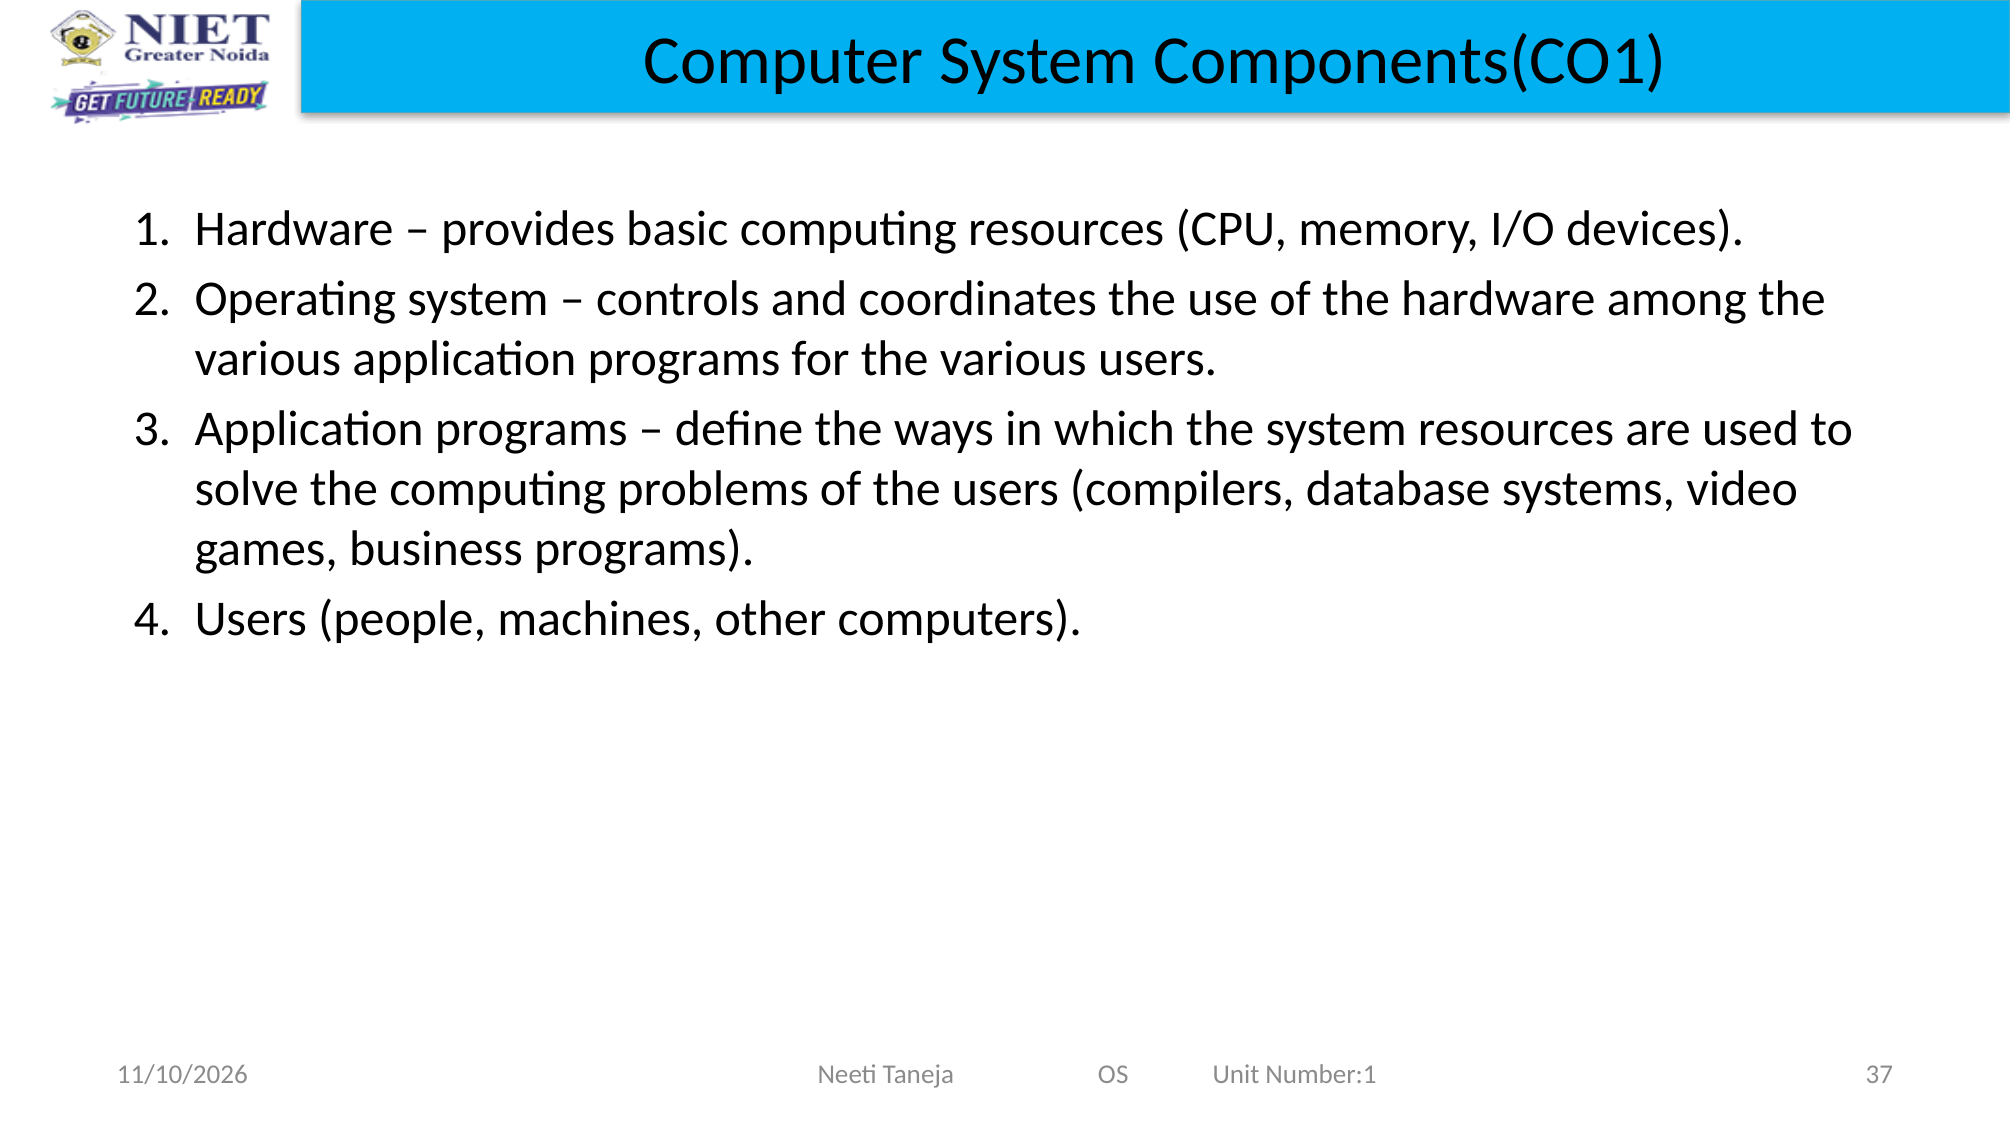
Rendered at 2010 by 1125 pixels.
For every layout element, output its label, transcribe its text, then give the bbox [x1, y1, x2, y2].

footer Neeti Taneja OS Unit Number:1 [485, 1042, 1440, 1103]
text_box Computer System Components(CO1) [320, 0, 2010, 113]
picture [0, 0, 319, 135]
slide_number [100, 1042, 485, 1103]
list 1. Hardware – provides basic computing resources (CPU, memory, I/O devices). 2. Operating system – controls and coordinates the use of the hardware among the various application programs for the various users. 3. Application programs – define the ways in which the system resources are used to solve the computing problems of the users (compilers, database systems, video games, business programs). 4. Users (people, machines, other computers). [117, 187, 1927, 930]
slide_number 37 [1440, 1042, 1910, 1103]
